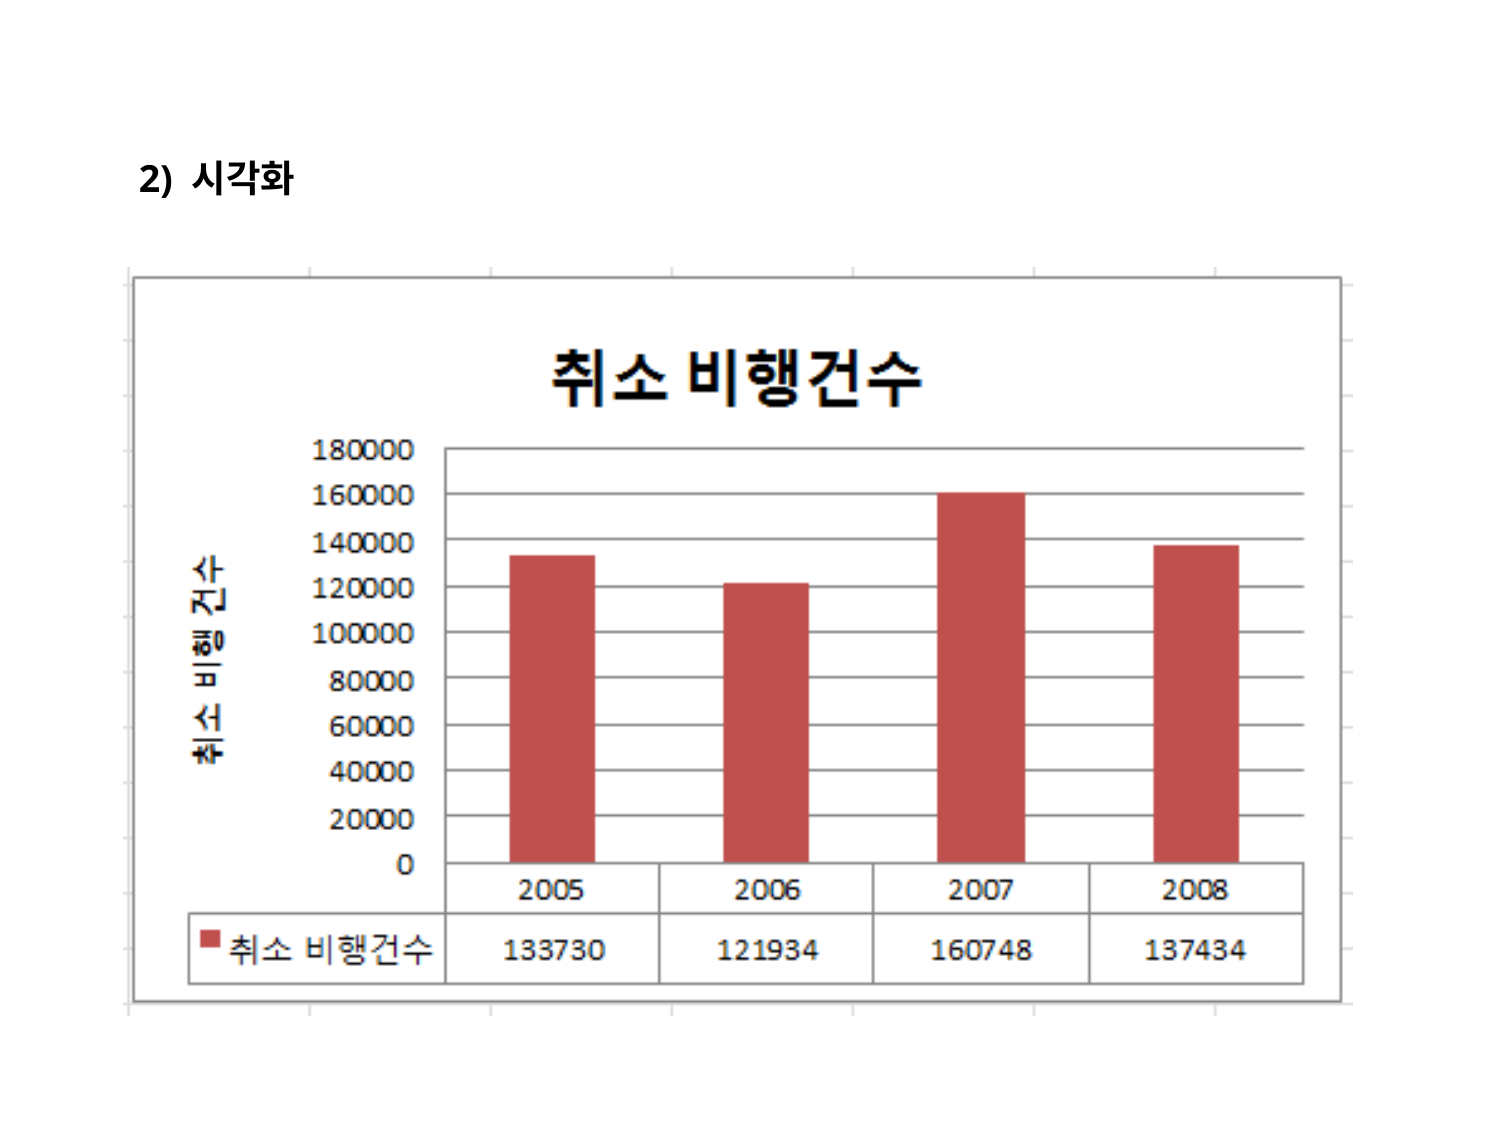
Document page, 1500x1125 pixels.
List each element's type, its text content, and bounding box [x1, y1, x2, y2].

picture [123, 266, 1353, 1017]
text_box 2) 시각화 [123, 147, 1353, 208]
